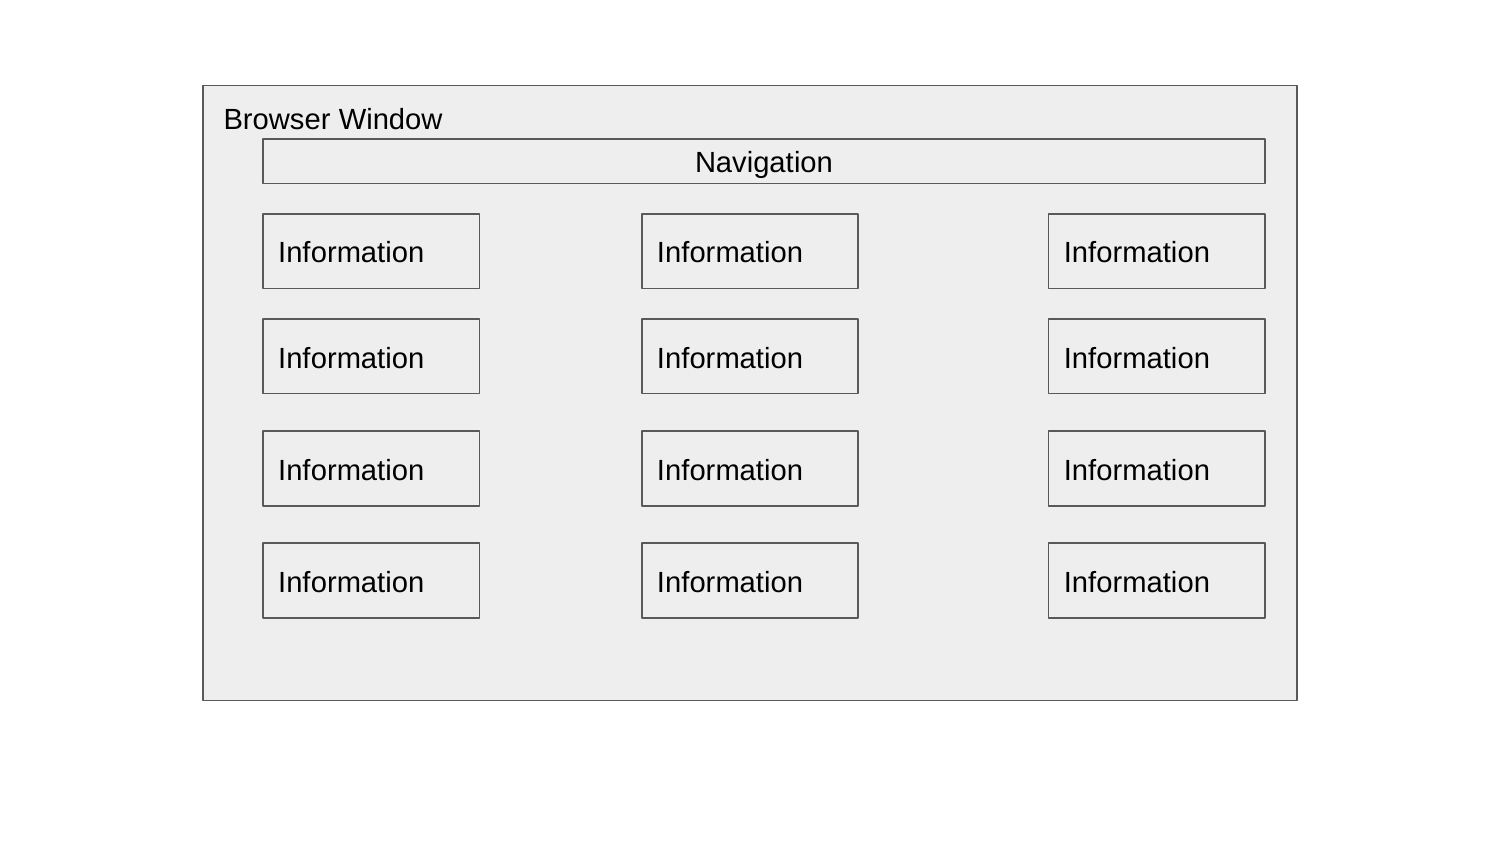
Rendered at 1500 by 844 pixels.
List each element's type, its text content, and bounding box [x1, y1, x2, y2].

text_box Information [1048, 213, 1266, 289]
text_box Information [263, 318, 480, 394]
text_box Information [1048, 318, 1266, 394]
text_box Information [641, 318, 859, 394]
text_box Browser Window [208, 85, 567, 151]
text_box Information [1048, 543, 1266, 618]
text_box Information [641, 213, 859, 289]
text_box Information [641, 543, 859, 618]
text_box Information [641, 430, 859, 506]
text_box Information [1048, 430, 1266, 506]
text_box Information [263, 213, 480, 289]
text_box Information [263, 543, 480, 618]
text_box Information [263, 430, 480, 506]
text_box Navigation [263, 138, 1266, 184]
text_box [202, 85, 1298, 701]
